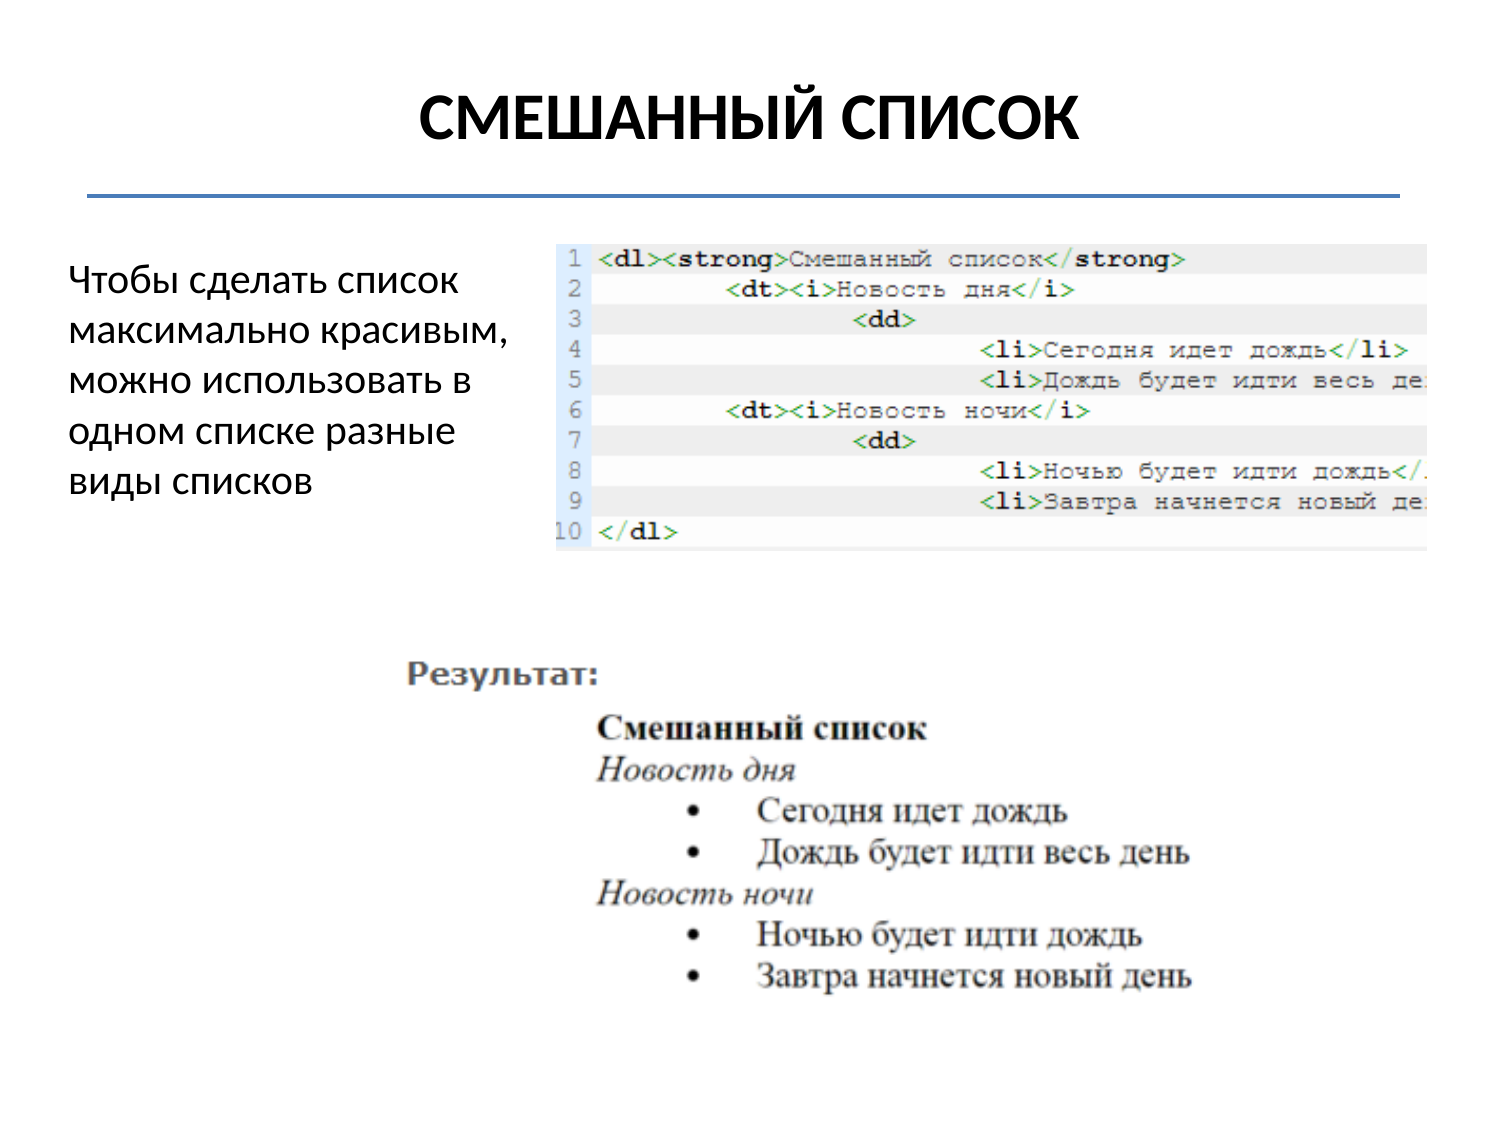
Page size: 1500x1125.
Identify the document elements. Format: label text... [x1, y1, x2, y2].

title СМЕШАННЫЙ СПИСОК [75, 19, 1425, 207]
picture [395, 656, 1234, 1036]
list Чтобы сделать список максимально красивым, можно использовать в одном списке разные виды списков [53, 243, 526, 527]
picture [555, 244, 1428, 551]
